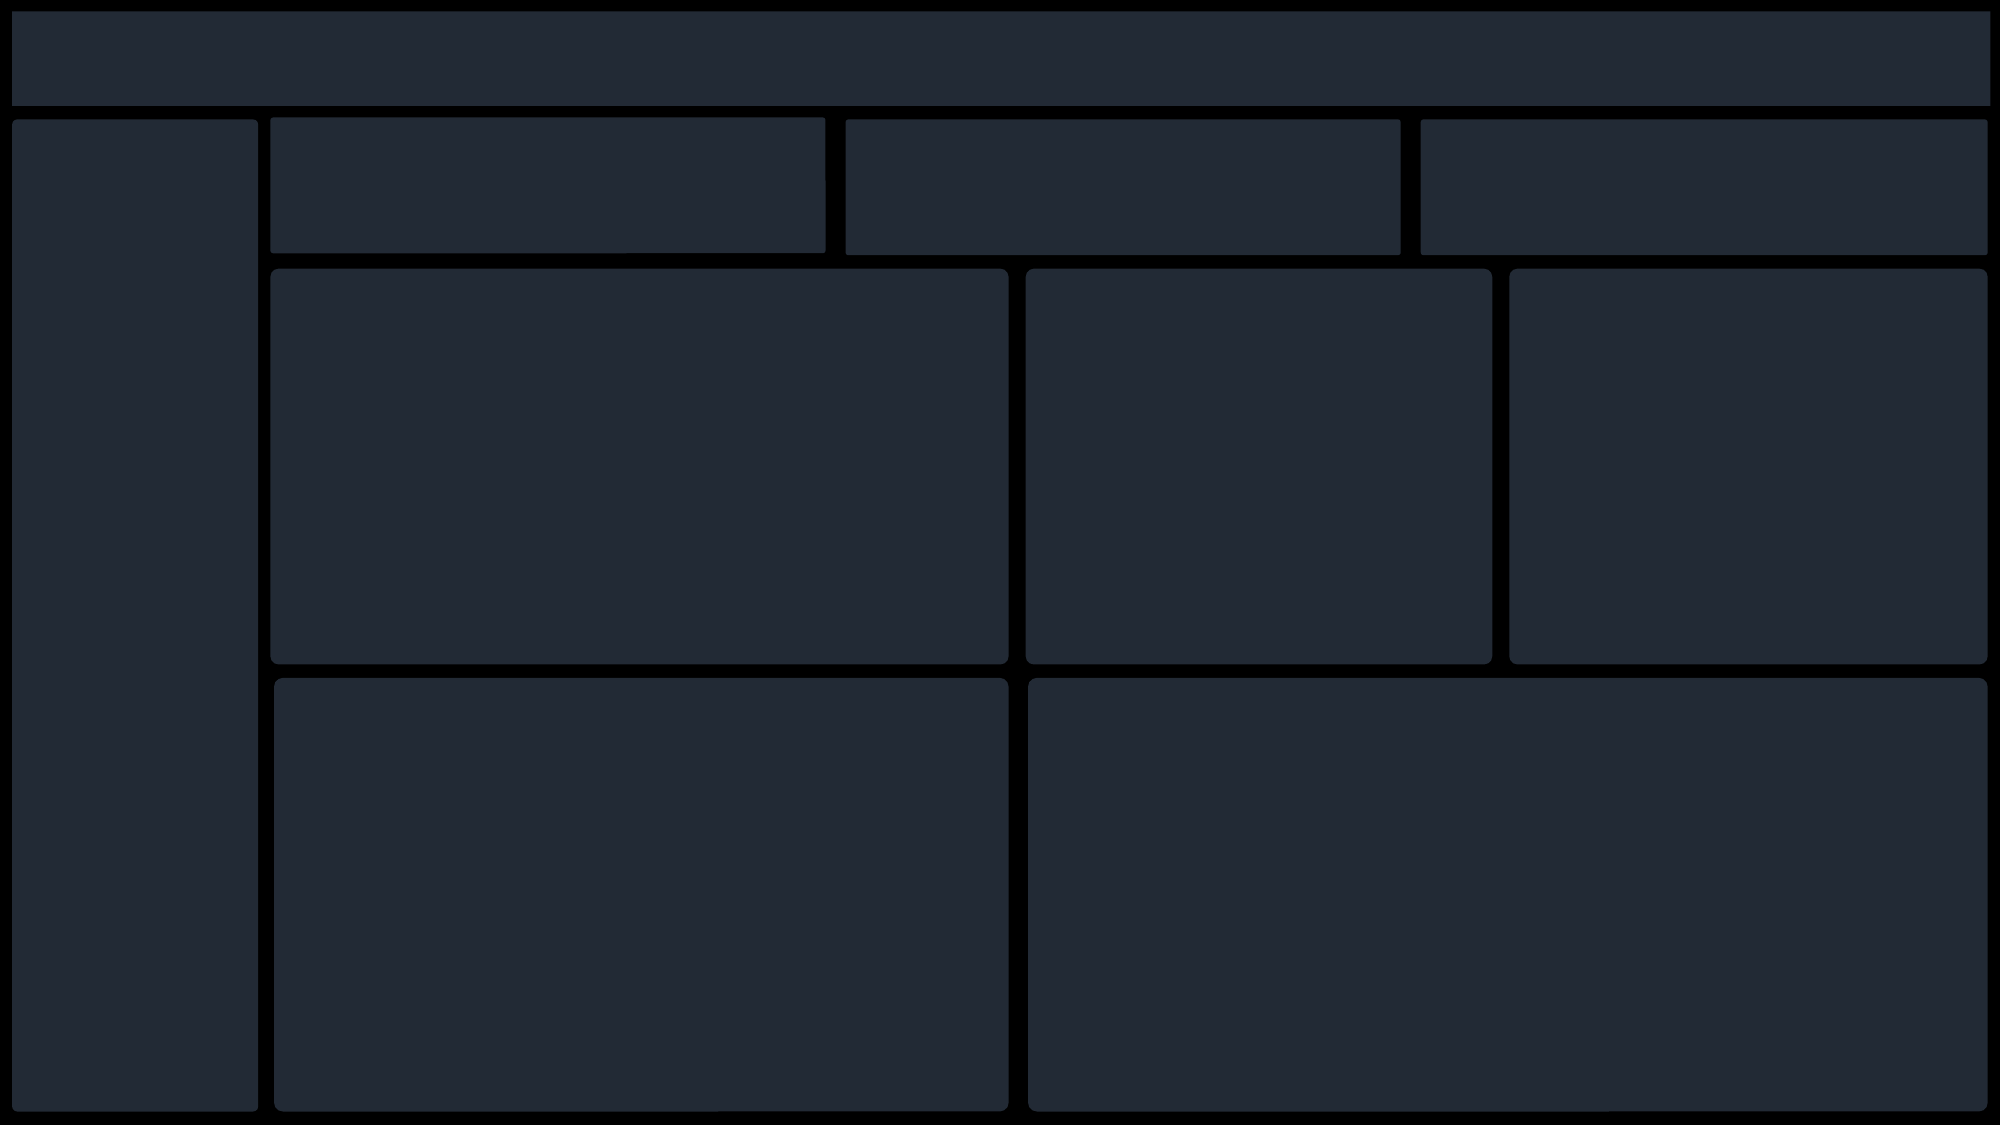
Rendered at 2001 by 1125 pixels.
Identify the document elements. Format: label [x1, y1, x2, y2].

text_box [1024, 267, 1494, 666]
text_box [272, 676, 1010, 1113]
text_box [1508, 267, 1989, 666]
text_box [844, 118, 1402, 257]
text_box [269, 267, 1010, 666]
text_box [11, 118, 260, 1113]
text_box [11, 10, 1991, 107]
text_box [0, 0, 2000, 1125]
text_box [269, 116, 827, 255]
text_box [1026, 676, 1989, 1113]
text_box [1419, 118, 1989, 257]
